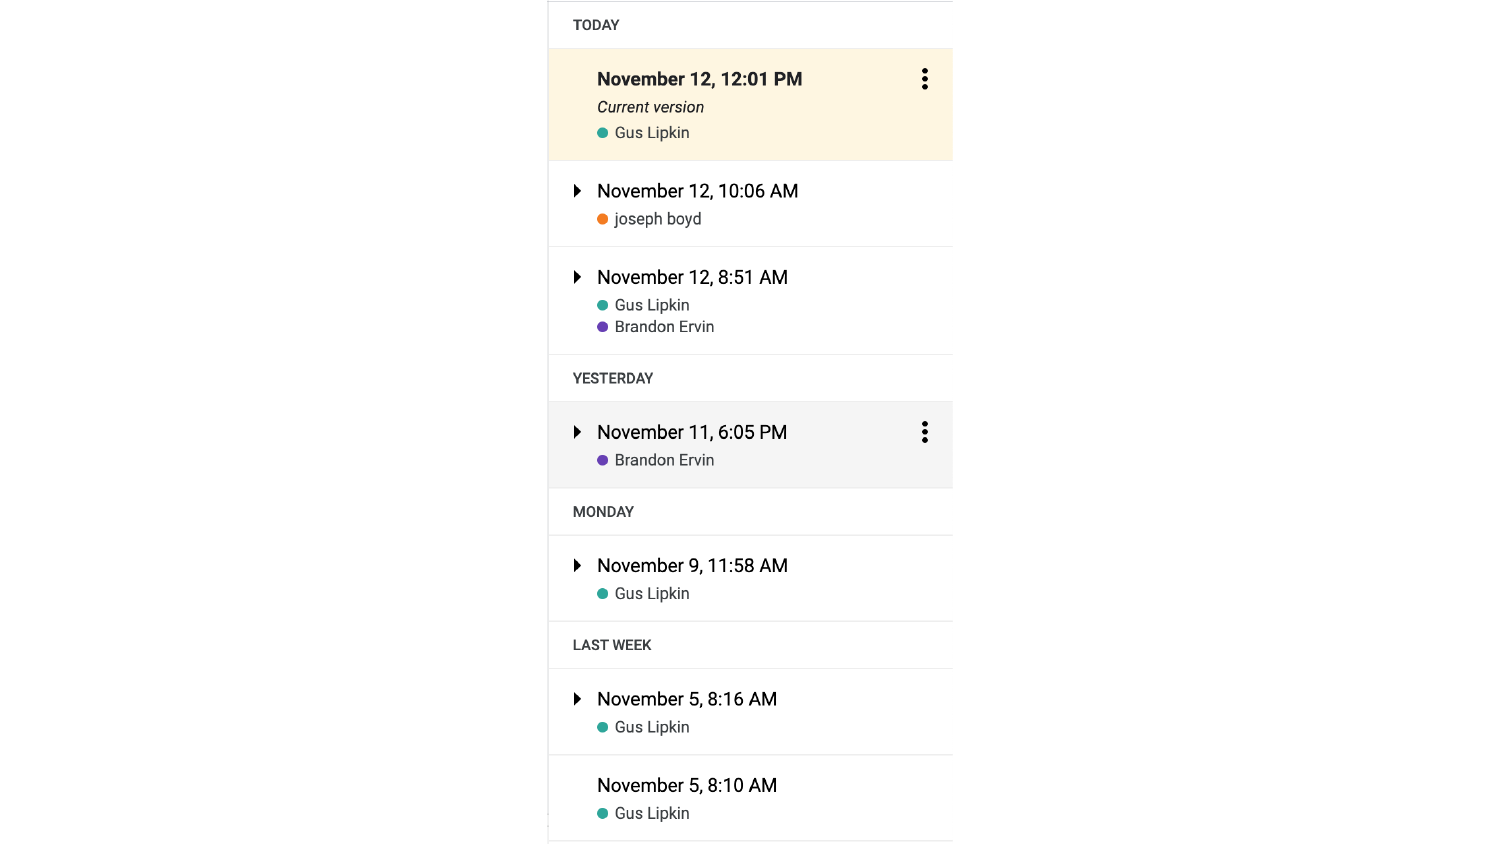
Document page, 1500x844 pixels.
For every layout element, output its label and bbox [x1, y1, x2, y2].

picture [547, 0, 953, 844]
